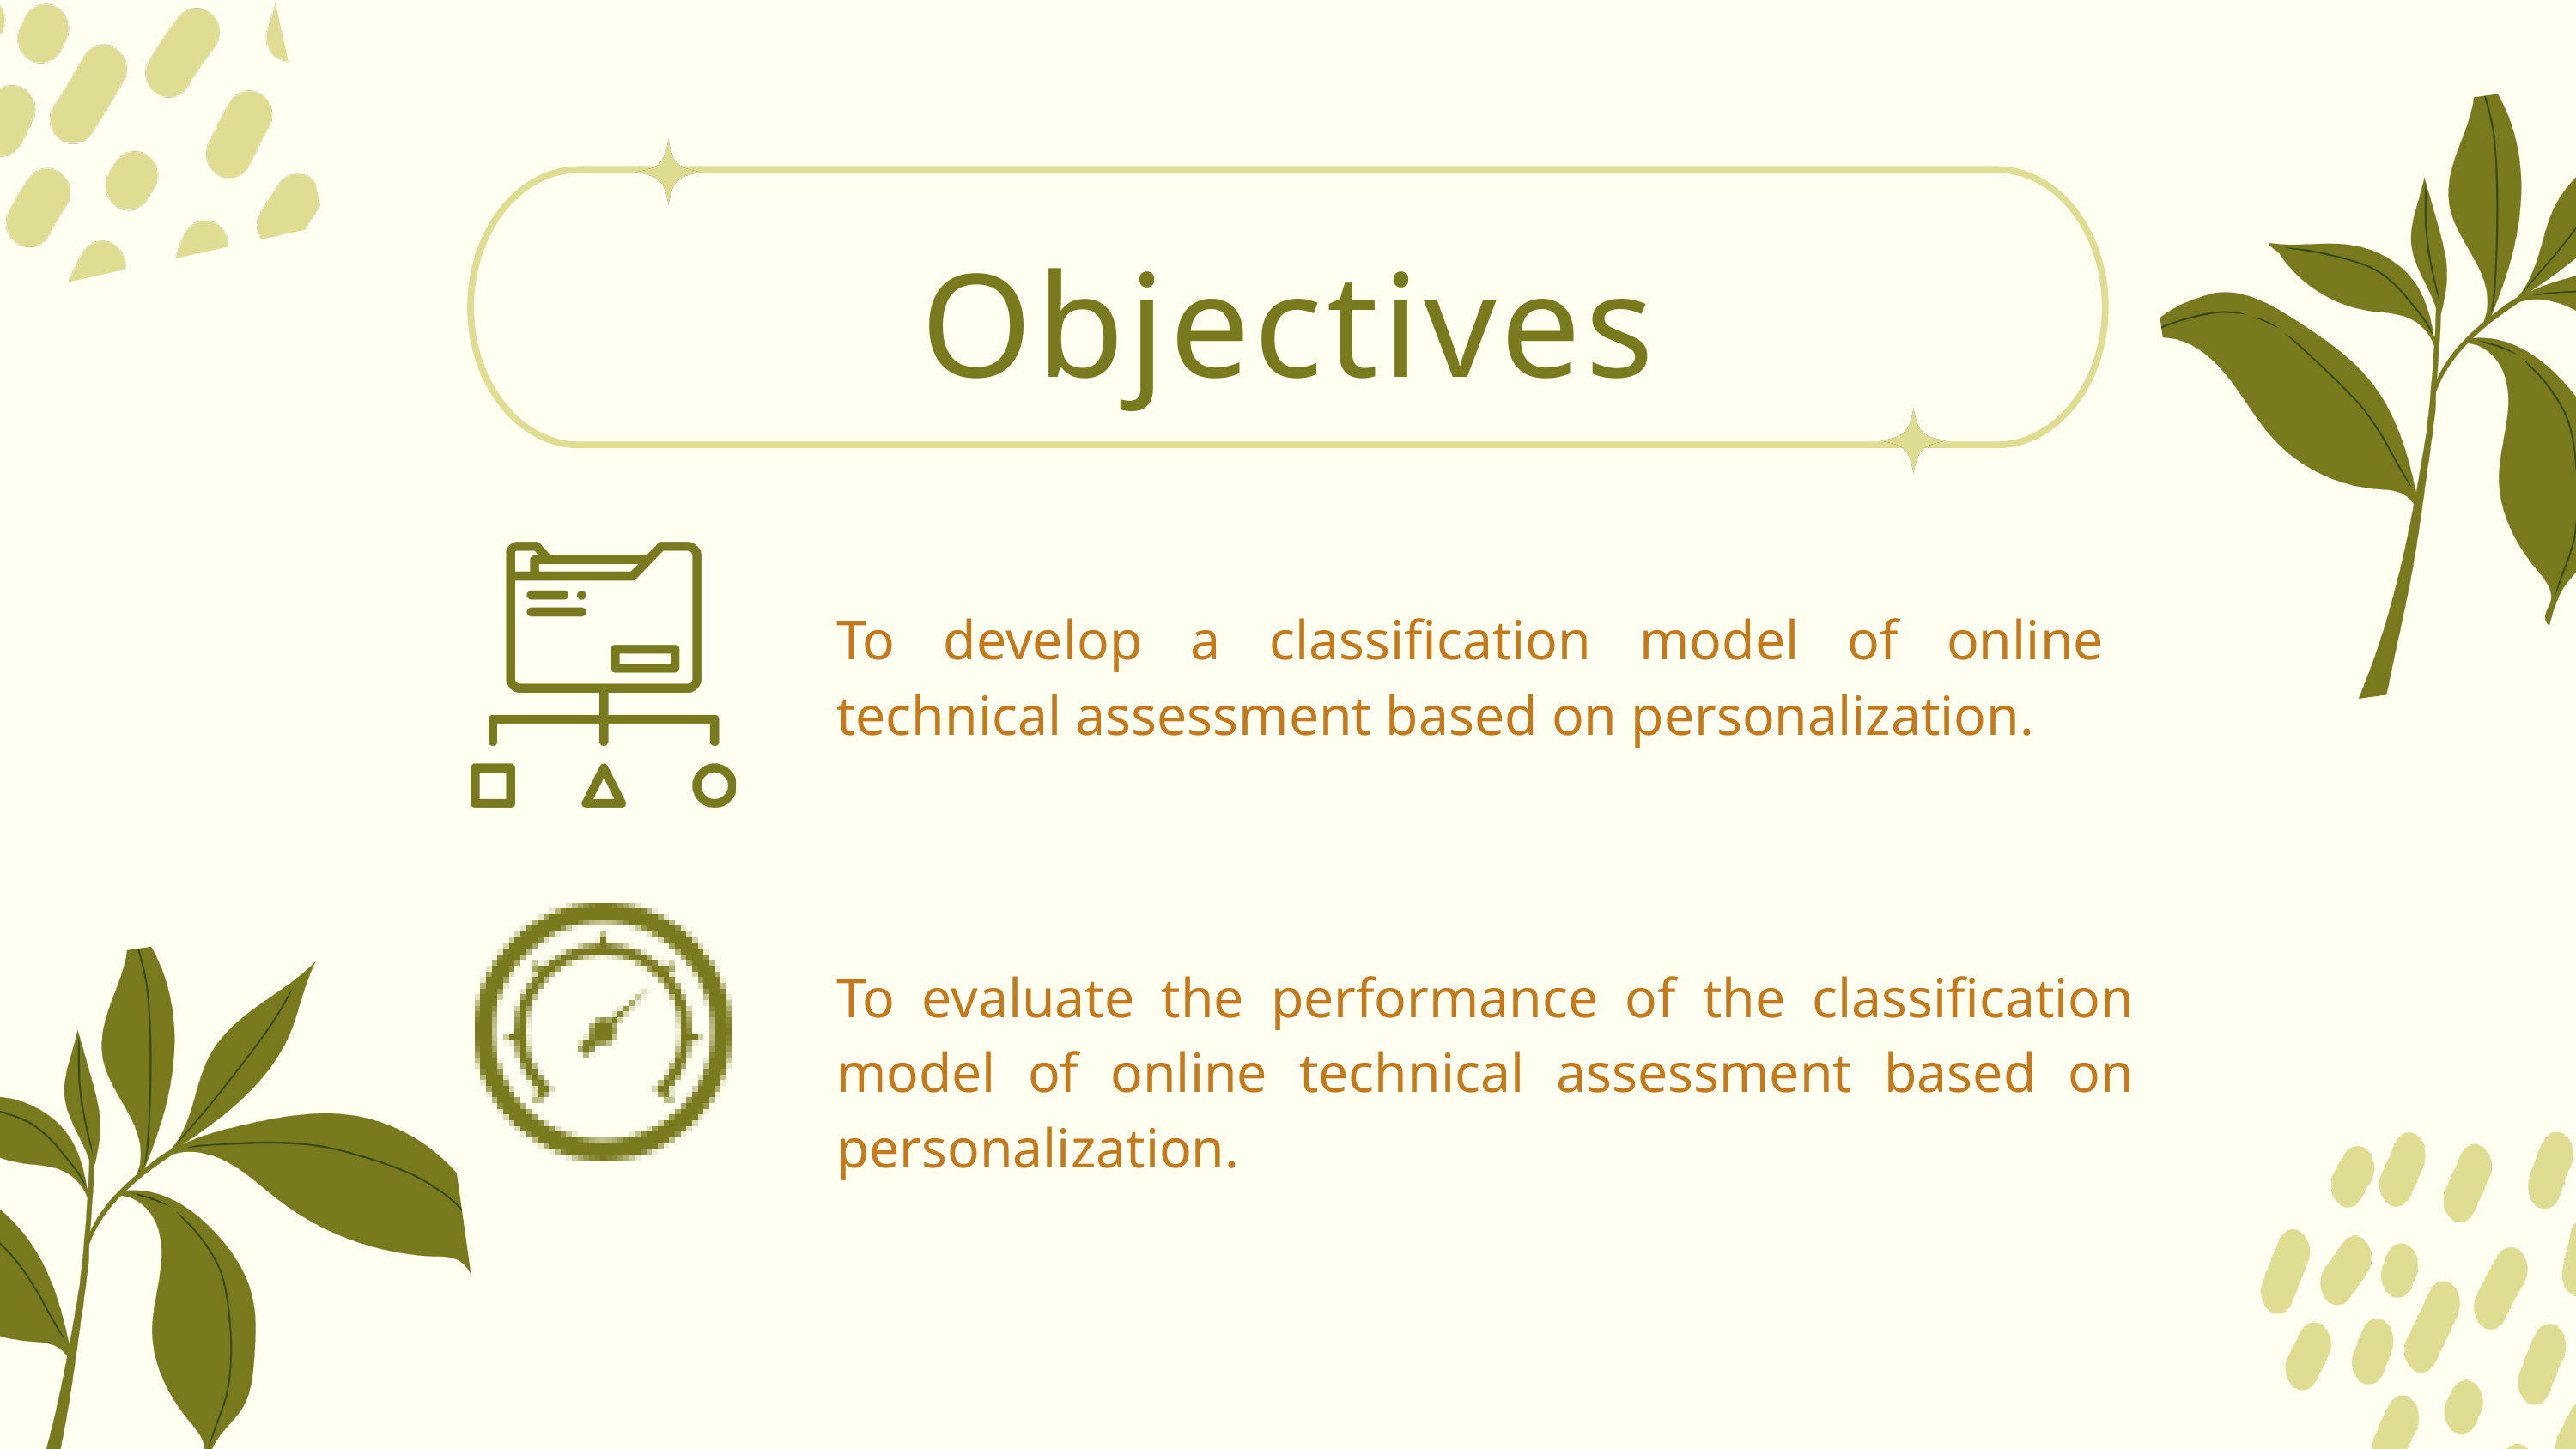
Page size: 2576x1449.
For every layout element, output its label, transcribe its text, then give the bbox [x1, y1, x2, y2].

text_box [2136, 82, 2576, 719]
text_box [635, 139, 702, 167]
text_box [470, 169, 2105, 446]
text_box To develop a classification model of online technical assessment based on personalization. [836, 595, 2105, 746]
text_box [2258, 1130, 2576, 1449]
text_box [1880, 455, 1947, 474]
text_box [0, 0, 325, 298]
text_box [0, 908, 496, 1449]
text_box To evaluate the performance of the classification model of online technical assessment based on personalization. [836, 953, 2136, 1179]
text_box [471, 542, 737, 808]
text_box [475, 903, 732, 1161]
